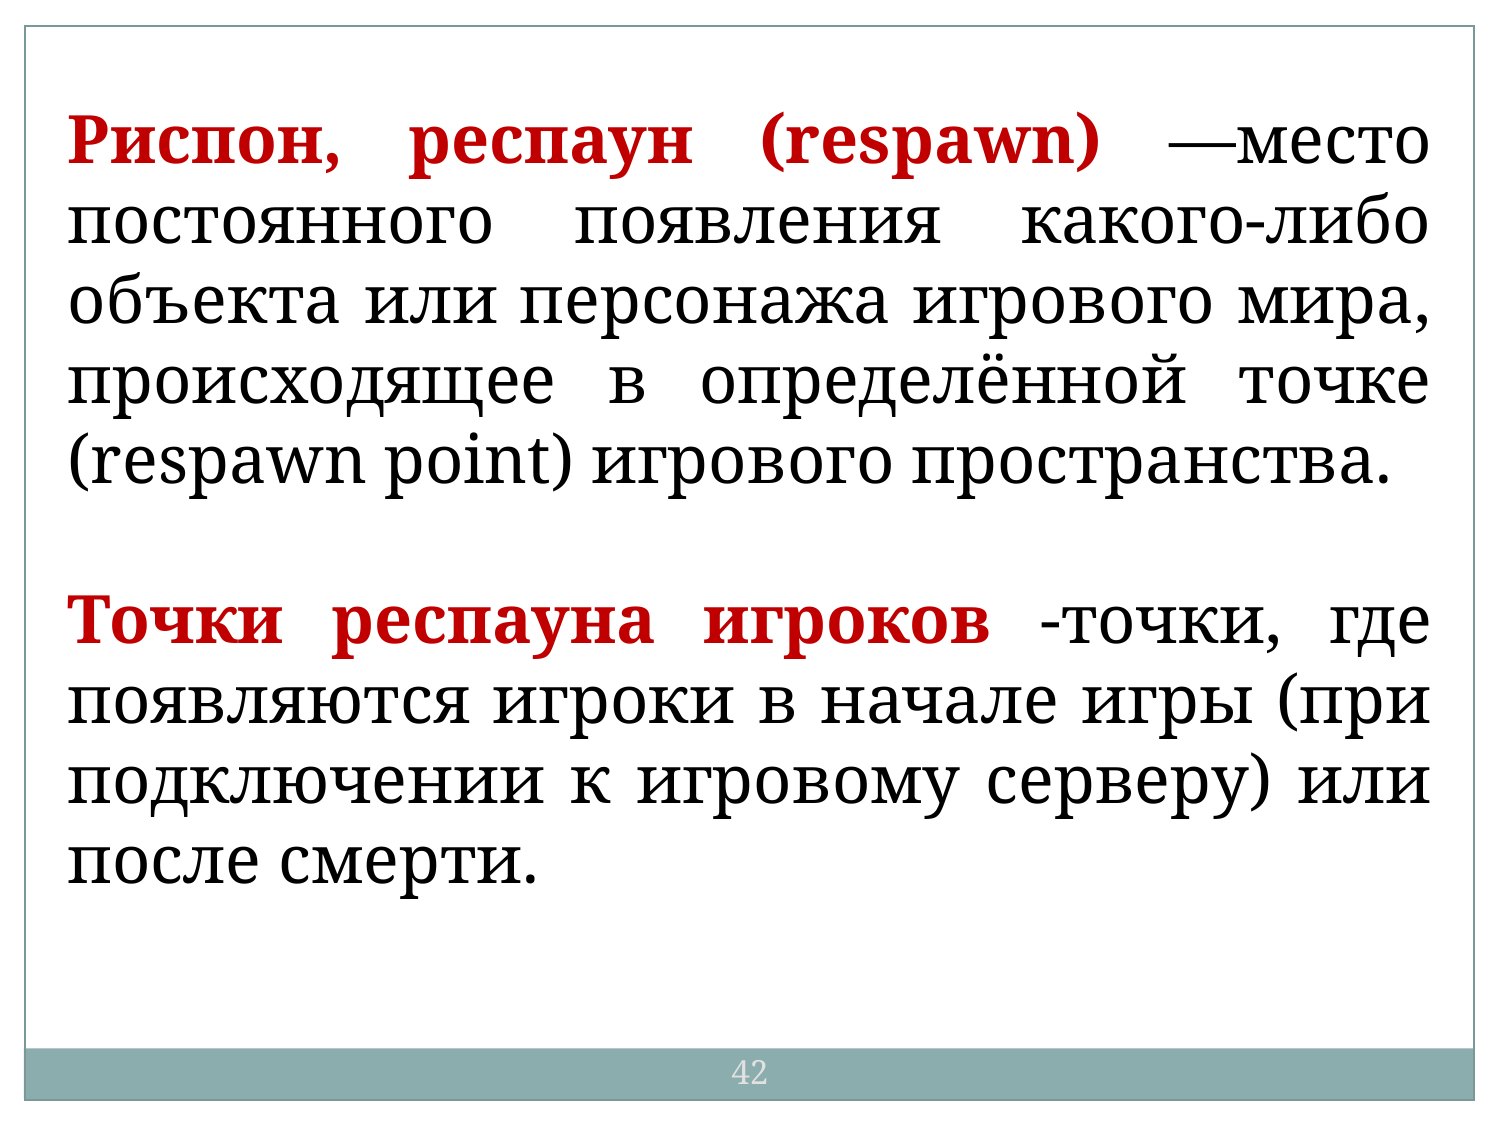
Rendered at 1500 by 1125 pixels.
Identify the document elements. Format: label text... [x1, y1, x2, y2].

slide_number 42 [699, 1037, 800, 1110]
text_box Риспон, респаун (respawn) —место постоянного появления какого-либо объекта или персонажа игрового мира, происходящее в определённой точке (respawn point) игрового пространства. Точки респауна игроков -точки, где появляются игроки в начале игры (при подключении к игровому серверу) или после смерти. [53, 89, 1447, 905]
